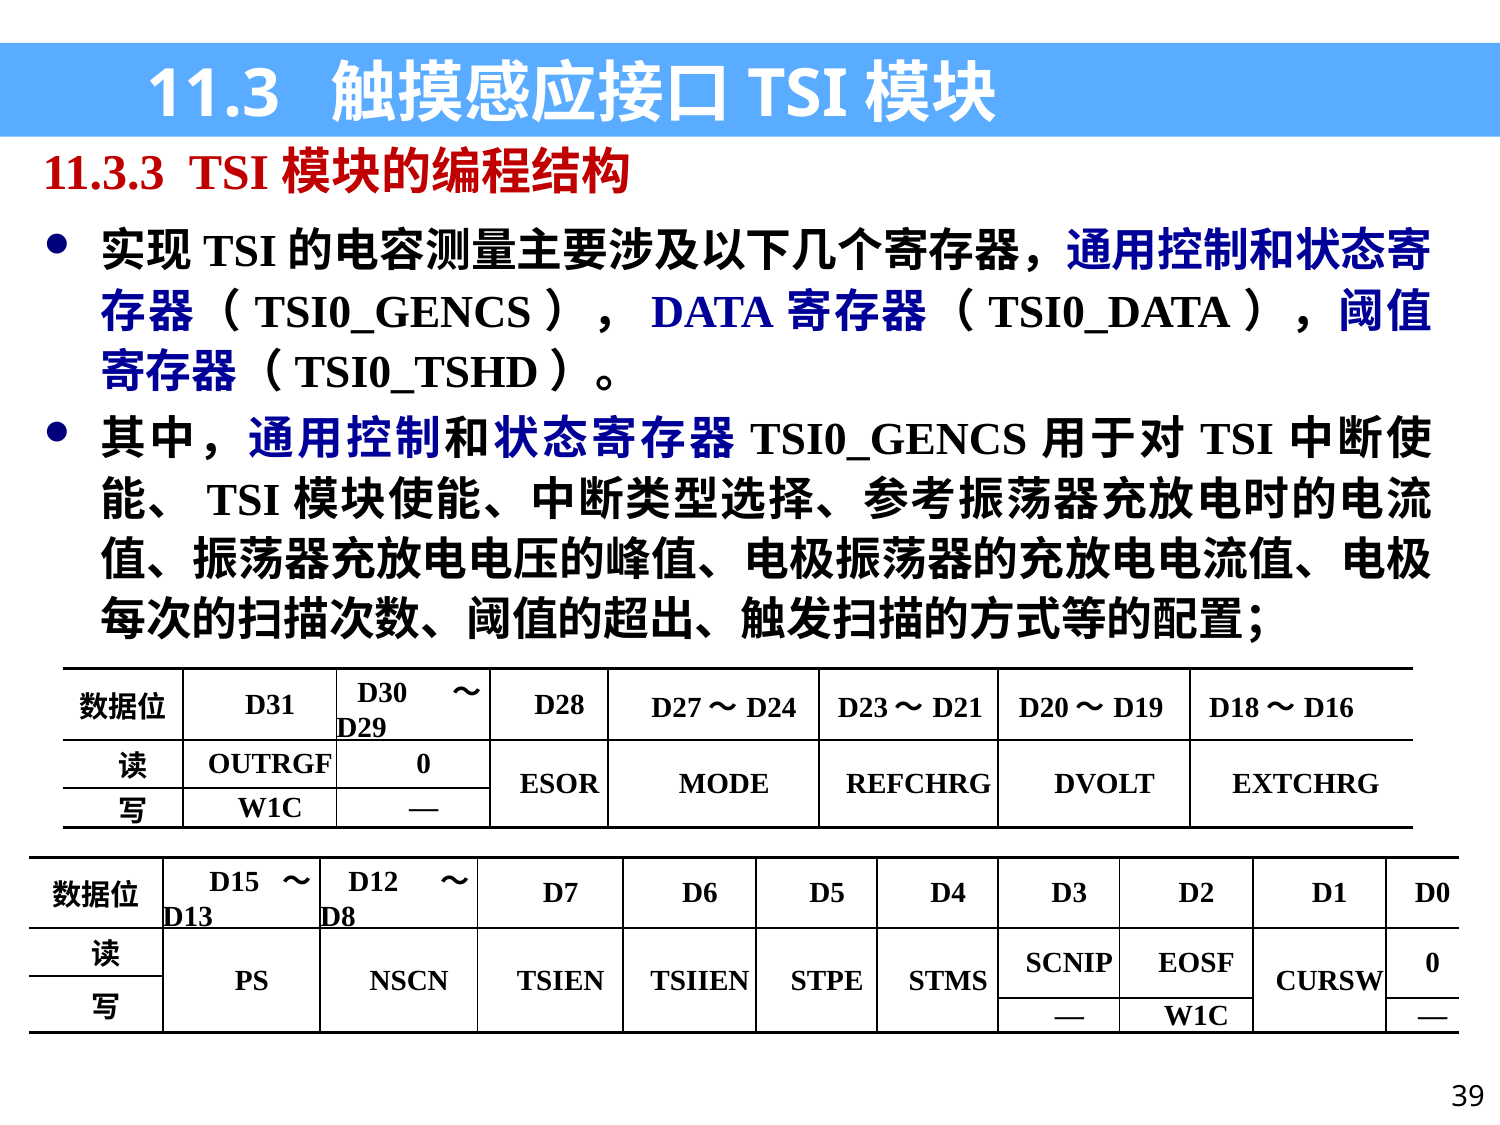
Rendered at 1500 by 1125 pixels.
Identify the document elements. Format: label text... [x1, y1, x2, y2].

table_cell 写 [63, 789, 182, 826]
slide_number 39 [1149, 1049, 1500, 1125]
text_box 11.3 触摸感应接口TSI模块 [131, 42, 1014, 138]
table_cell W1C [1120, 999, 1252, 1031]
table_header 数据位 [29, 859, 162, 927]
table_cell TSIEN [478, 929, 622, 1031]
table_header D27～D24 [609, 670, 818, 739]
table_cell DVOLT [999, 741, 1189, 826]
table_header D18～D16 [1191, 670, 1413, 739]
table_header D15～D13 [164, 859, 319, 927]
table_cell REFCHRG [820, 741, 997, 826]
table_header D31 [184, 670, 336, 739]
table_header D30～D29 [337, 670, 489, 739]
table_cell 0 [1387, 929, 1459, 997]
table_header D20～D19 [999, 670, 1189, 739]
table_cell ESOR [491, 741, 607, 826]
table_header D4 [878, 859, 997, 927]
table_cell PS [164, 929, 319, 1031]
table_header D28 [491, 670, 607, 739]
table_cell 写 [29, 977, 162, 1031]
table_cell SCNIP [999, 929, 1119, 997]
table_cell EXTCHRG [1191, 741, 1413, 826]
table_cell — [337, 789, 489, 826]
table_cell W1C [184, 789, 336, 826]
table_cell STMS [878, 929, 997, 1031]
table_cell — [1387, 999, 1459, 1031]
text_box 实现TSI的电容测量主要涉及以下几个寄存器，通用控制和状态寄存器（TSI0_GENCS），DATA寄存器（TSI0_DATA），阈值寄存器（TSI0_TSHD）。 其中，通用控制和状态寄存器TSI0_GENCS用于对TSI中断使能、TSI模块使能、中断类型选择、参考振荡器充放电时的电流值、振荡器充放电电压的峰值、电极振荡器的充放电电流值、电极每次的扫描次数、阈值的超出、触发扫描的方式等的配置； [29, 208, 1447, 653]
table_header D2 [1120, 859, 1252, 927]
table_header 数据位 [63, 670, 182, 739]
table_header D23～D21 [820, 670, 997, 739]
table_cell MODE [609, 741, 818, 826]
table_header D0 [1387, 859, 1459, 927]
table_cell 读 [29, 929, 162, 975]
table_cell 0 [337, 741, 489, 787]
table_header D3 [999, 859, 1119, 927]
table_header D7 [478, 859, 622, 927]
table_header D12～D8 [321, 859, 477, 927]
table_header D5 [757, 859, 876, 927]
table_cell 读 [63, 741, 182, 787]
table_cell NSCN [321, 929, 477, 1031]
table_cell TSIIEN [624, 929, 755, 1031]
text_box 11.3.3 TSI模块的编程结构 [27, 132, 646, 208]
table_cell OUTRGF [184, 741, 336, 787]
table_header D6 [624, 859, 755, 927]
table_cell — [999, 999, 1119, 1031]
table_cell STPE [757, 929, 876, 1031]
table_cell EOSF [1120, 929, 1252, 997]
table_header D1 [1254, 859, 1385, 927]
table_cell CURSW [1254, 929, 1385, 1031]
